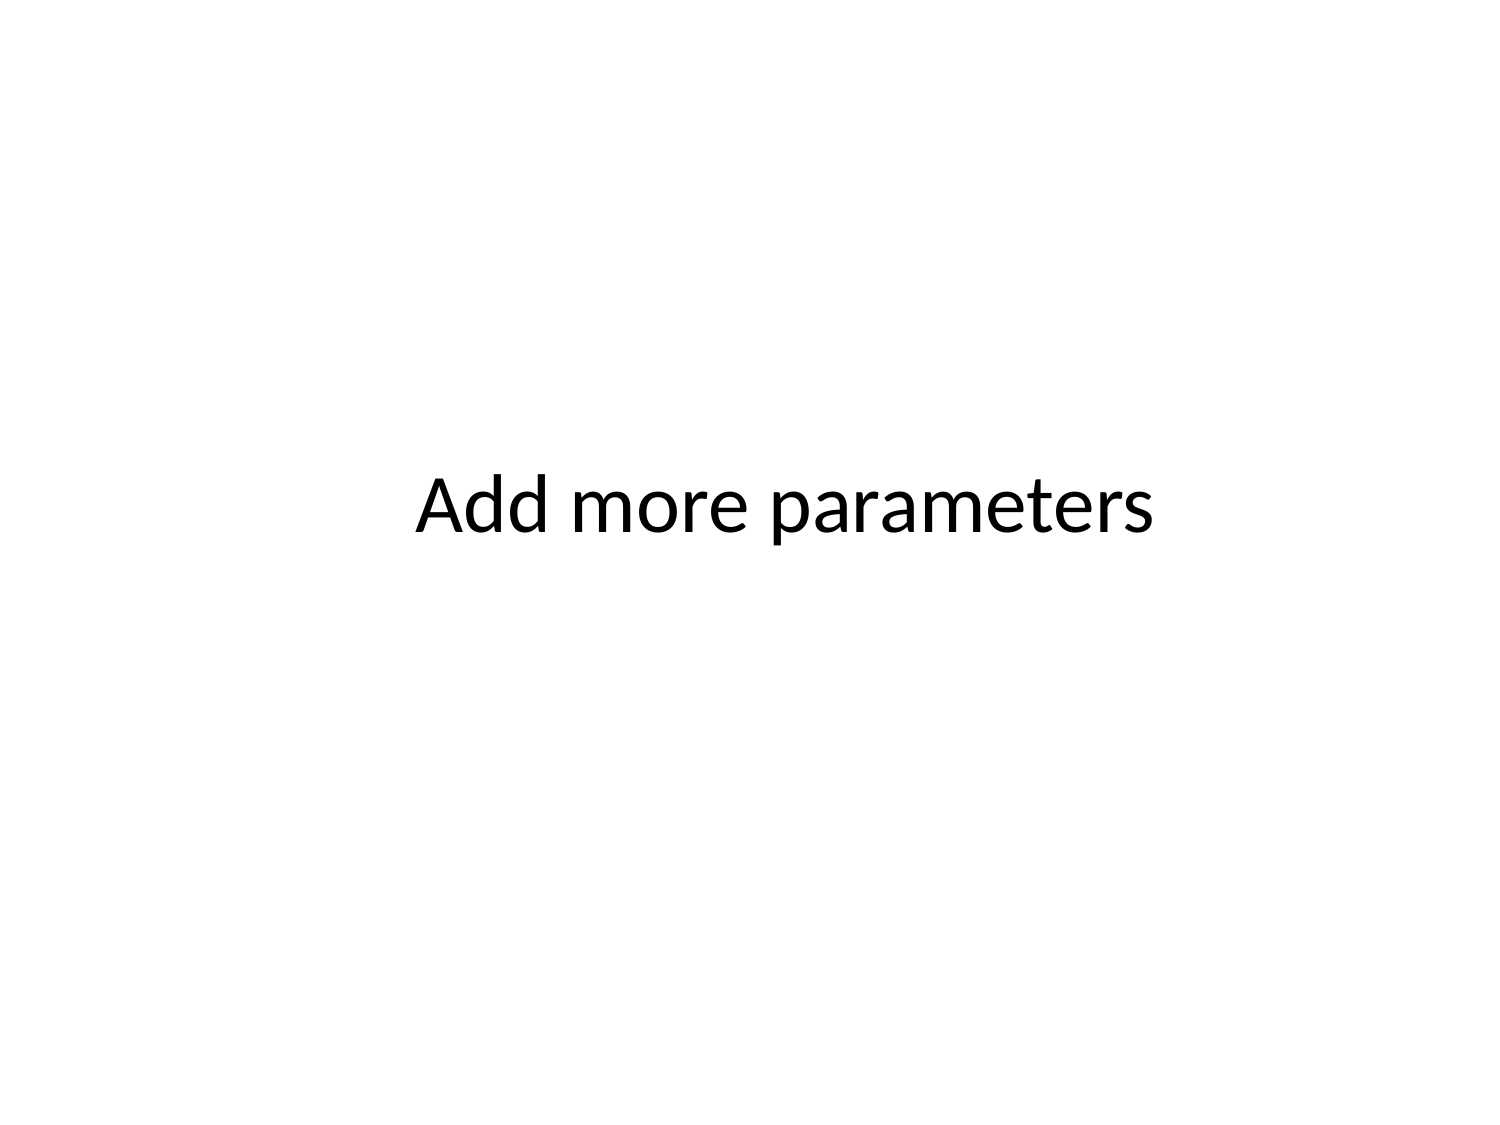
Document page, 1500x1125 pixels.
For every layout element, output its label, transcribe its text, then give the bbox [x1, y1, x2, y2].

text_box Add more parameters [242, 442, 1329, 557]
